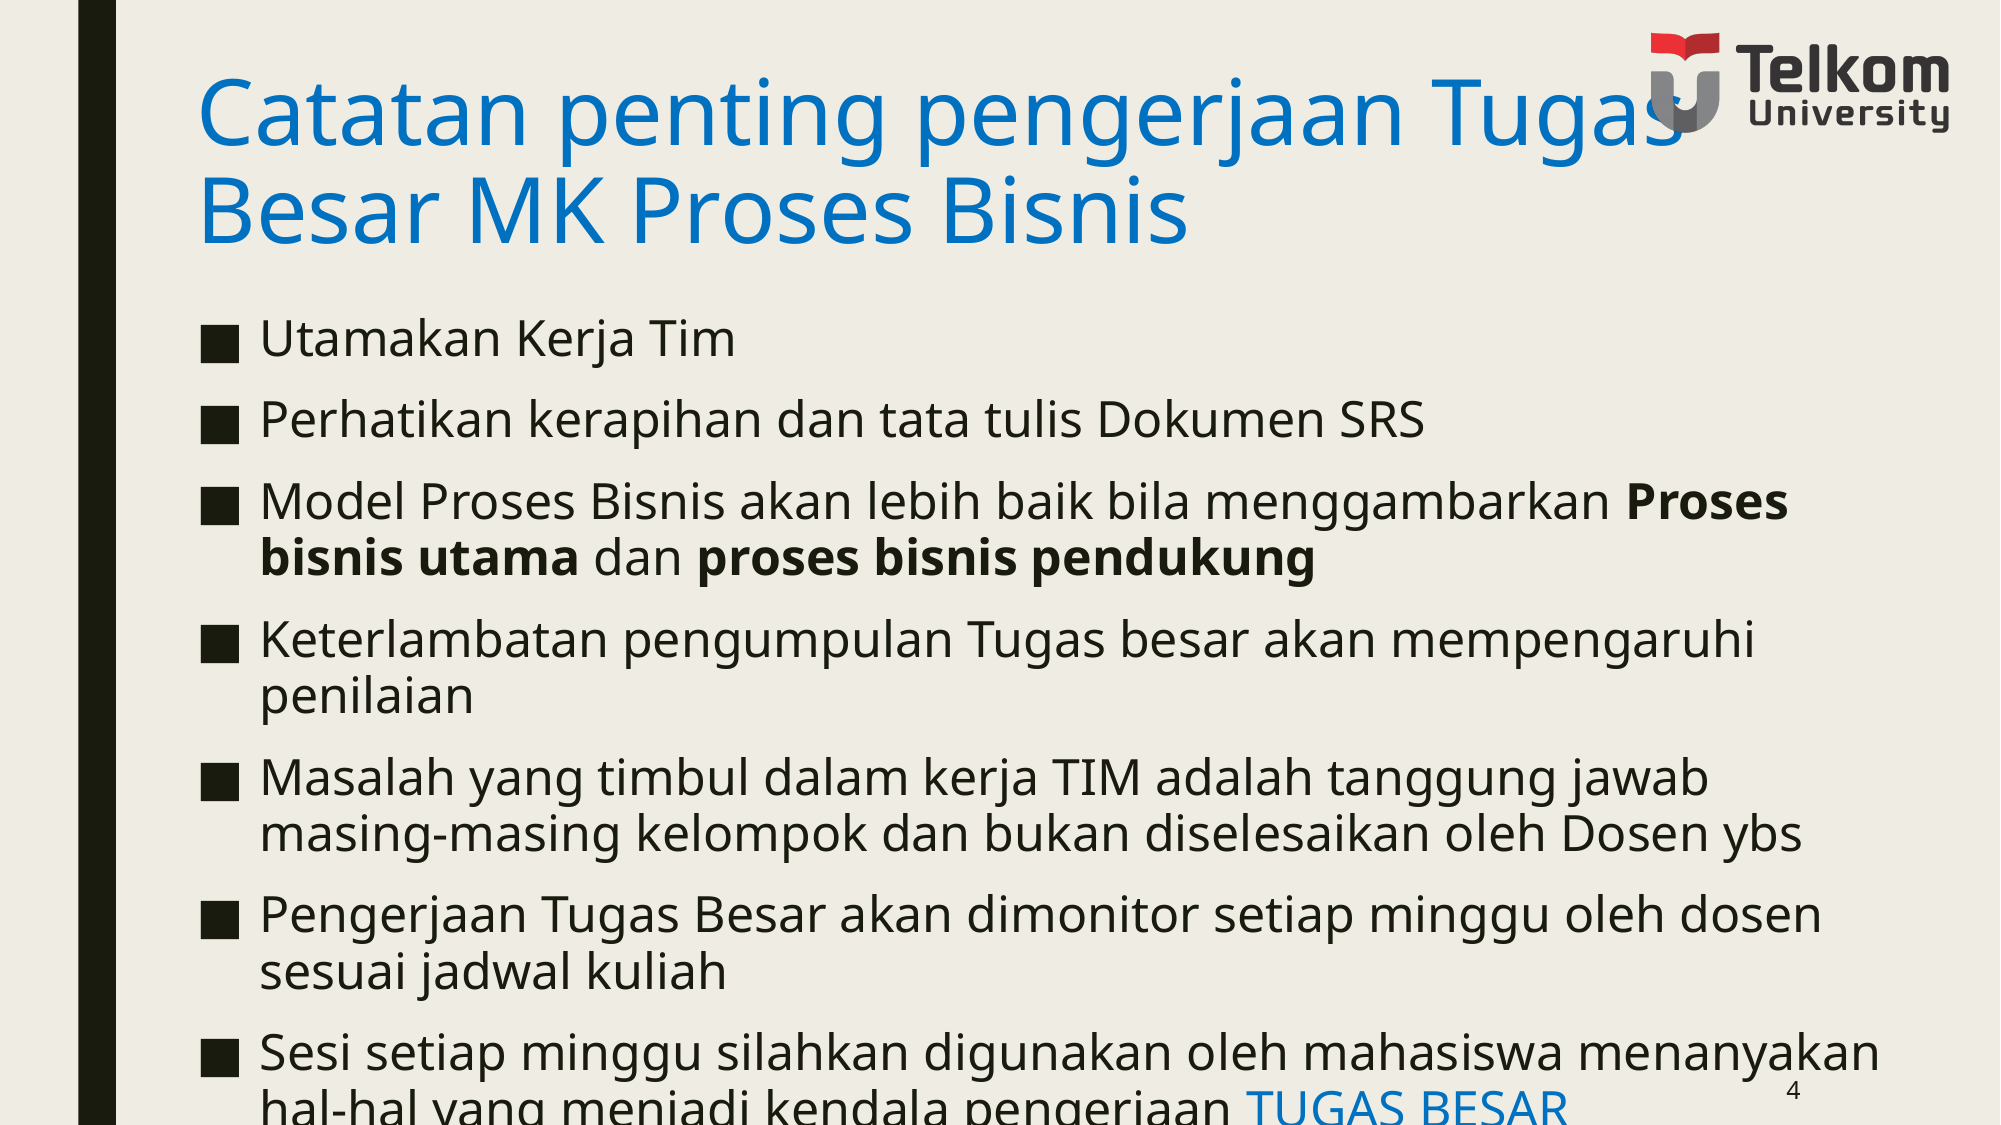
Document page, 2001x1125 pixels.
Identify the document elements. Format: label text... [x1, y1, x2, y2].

picture [1638, 28, 1962, 137]
title Catatan penting pengerjaan Tugas Besar MK Proses Bisnis [181, 60, 1757, 303]
slide_number 4 [1553, 1058, 1816, 1125]
list Utamakan Kerja Tim Perhatikan kerapihan dan tata tulis Dokumen SRS Model Proses Bisnis akan lebih baik bila menggambarkan Proses bisnis utama dan proses bisnis pendukung Keterlambatan pengumpulan Tugas besar akan mempengaruhi penilaian Masalah yang timbul dalam kerja TIM adalah tanggung jawab masing-masing kelompok dan bukan diselesaikan oleh Dosen ybs Pengerjaan Tugas Besar akan dimonitor setiap minggu oleh dosen sesuai jadwal kuliah Sesi setiap minggu silahkan digunakan oleh mahasiswa menanyakan hal-hal yang menjadi kendala pengerjaan TUGAS BESAR [181, 303, 1913, 892]
